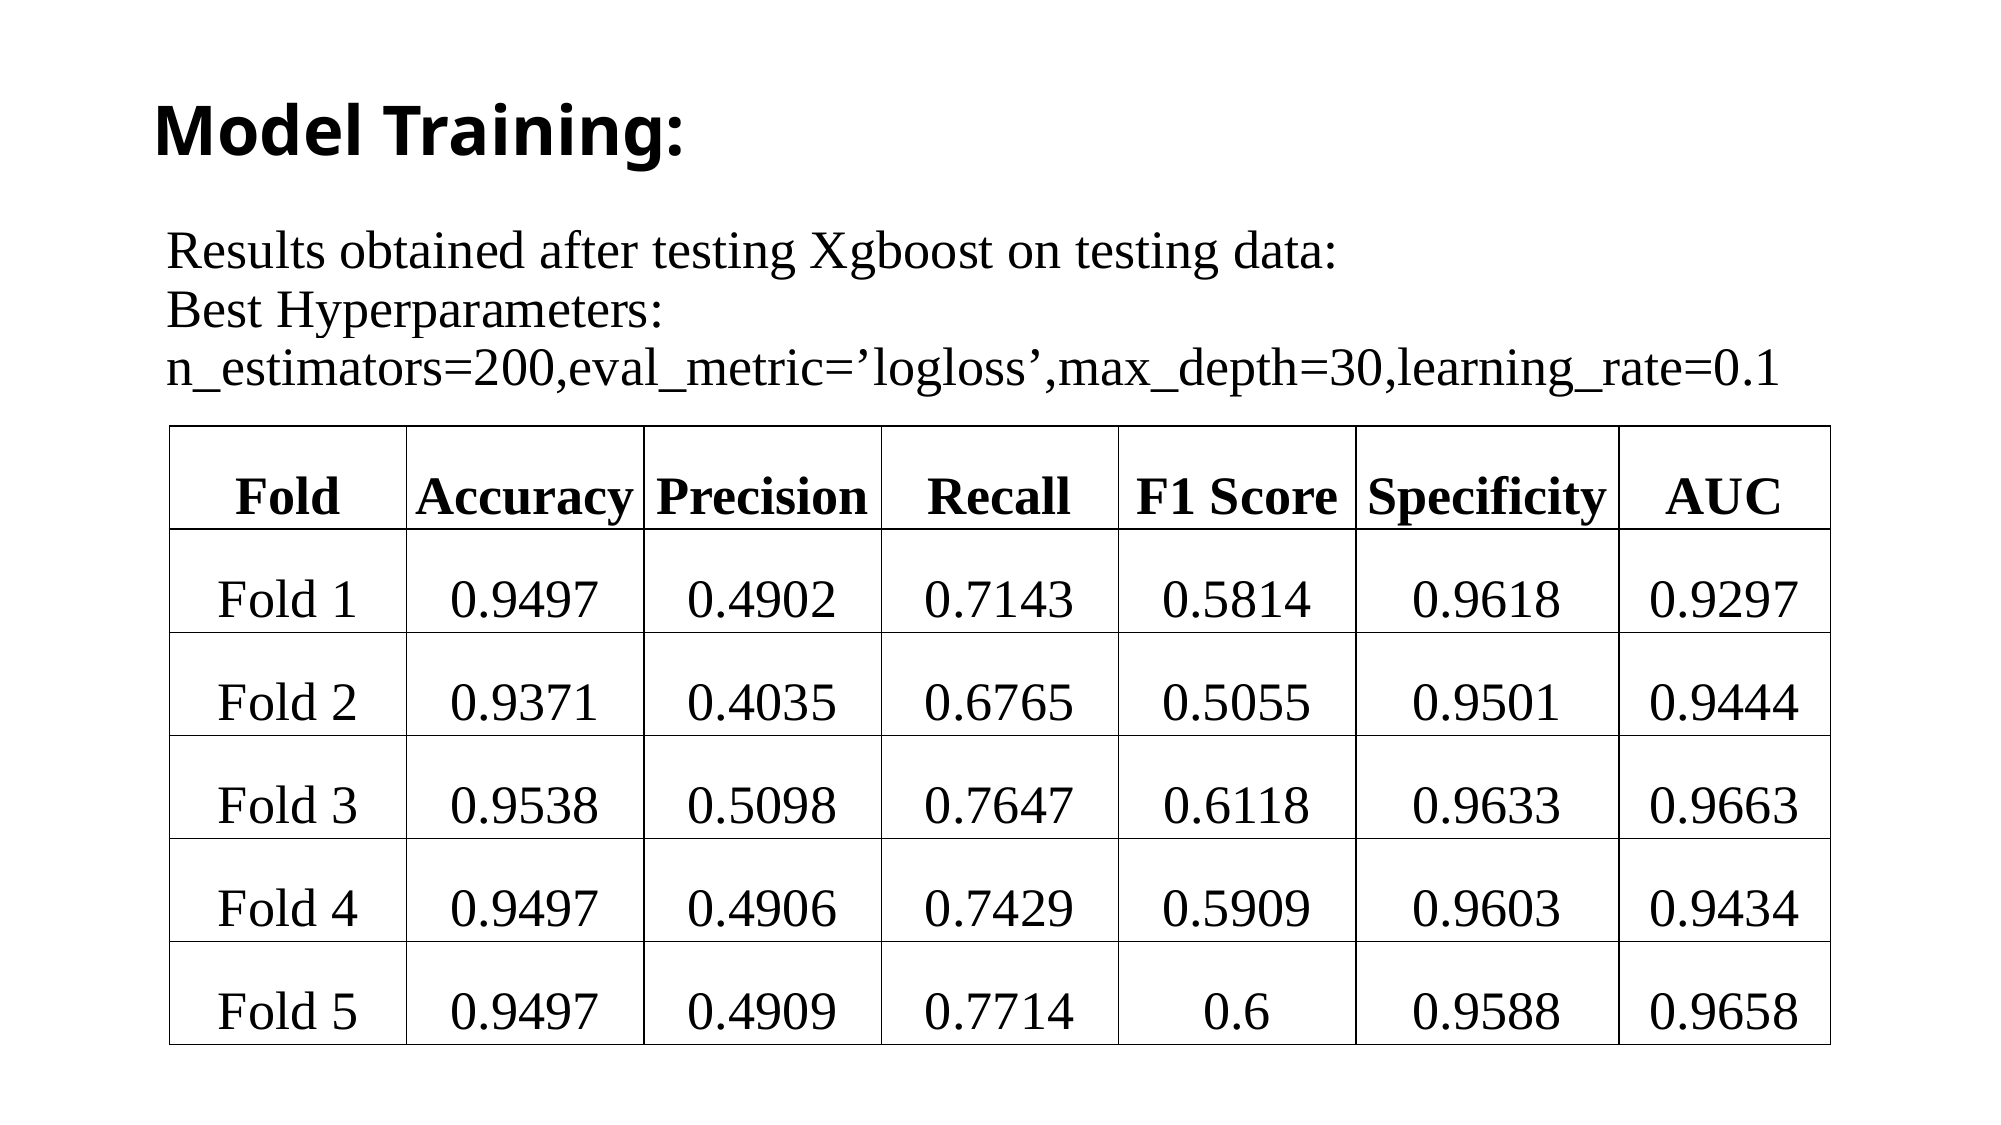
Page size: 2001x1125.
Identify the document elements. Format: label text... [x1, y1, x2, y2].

table_cell 0.9497 [407, 839, 643, 941]
table_cell 0.9444 [1620, 687, 1830, 735]
title Model Training: [137, 59, 1863, 207]
table_cell 0.9371 [407, 687, 643, 735]
table_cell Fold 5 [170, 942, 406, 1044]
table_cell 0.7429 [882, 839, 1118, 941]
table_cell 0.9434 [1620, 839, 1830, 941]
table_cell 0.9588 [1357, 942, 1618, 1044]
table_cell 0.7647 [882, 736, 1118, 838]
table_cell 0.4909 [645, 942, 881, 1044]
table_cell 0.9633 [1357, 736, 1618, 838]
table_cell 0.5909 [1119, 839, 1355, 941]
table_cell Fold 3 [170, 736, 406, 838]
table_cell 0.6765 [882, 687, 1118, 735]
table_cell 0.4906 [645, 839, 881, 941]
text_box Results obtained after testing Xgboost on testing data: Best Hyperparameters: n_estimators=200,eval_metric=’logloss’,max_depth=30,learning_rate=0.1 [151, 207, 1911, 687]
table_cell 0.4035 [645, 687, 881, 735]
table_cell 0.9663 [1620, 736, 1830, 838]
table_cell Fold 4 [170, 839, 406, 941]
table_cell 0.9497 [407, 942, 643, 1044]
table_cell 0.5055 [1119, 687, 1355, 735]
table_cell 0.9501 [1357, 687, 1618, 735]
table_cell 0.7714 [882, 942, 1118, 1044]
table_cell 0.9603 [1357, 839, 1618, 941]
table_cell 0.5098 [645, 736, 881, 838]
table_cell 0.6 [1119, 942, 1355, 1044]
table_cell 0.9538 [407, 736, 643, 838]
table_cell 0.9658 [1620, 942, 1830, 1044]
table_cell 0.6118 [1119, 736, 1355, 838]
table_cell Fold 2 [170, 687, 406, 735]
